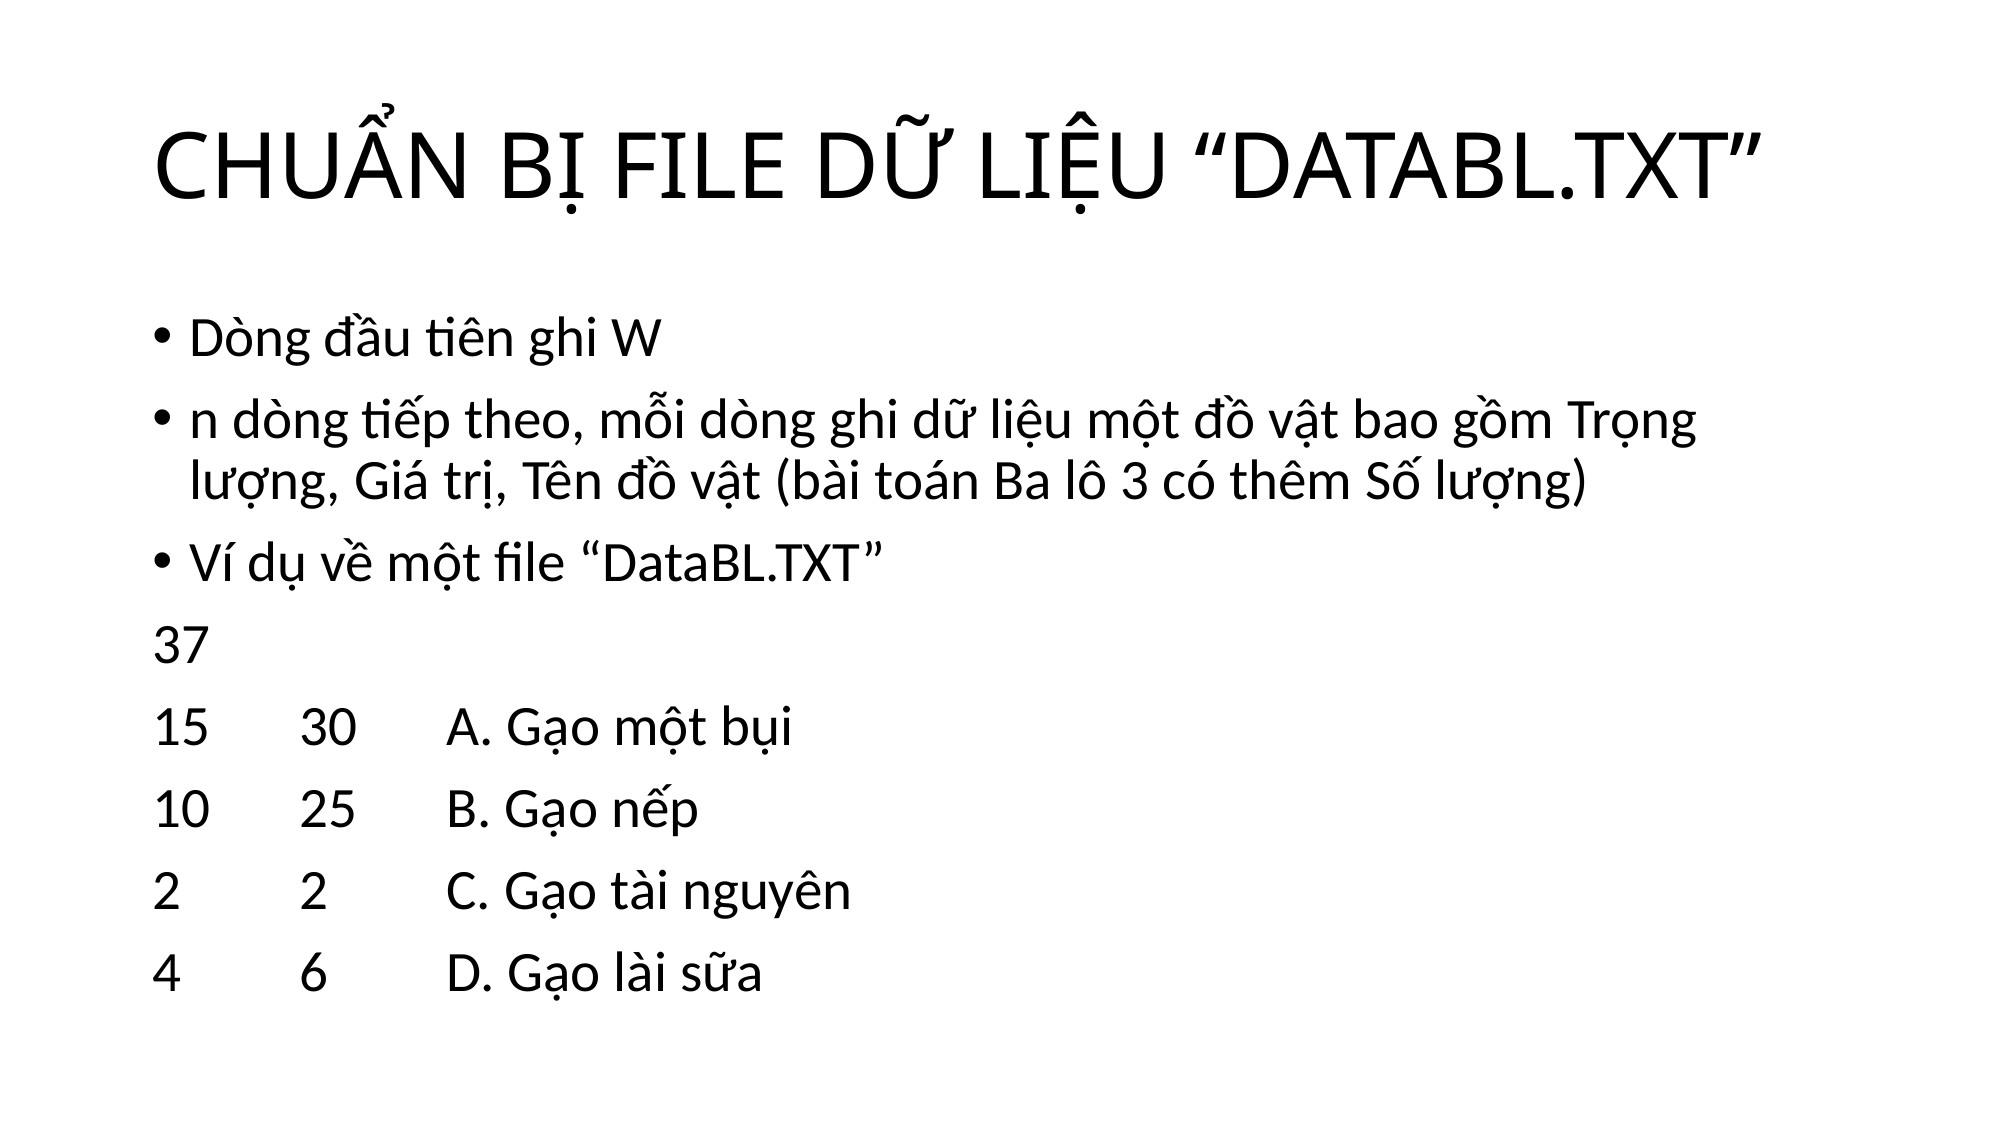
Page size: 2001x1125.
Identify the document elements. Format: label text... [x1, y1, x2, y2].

title CHUẨN BỊ FILE DỮ LIỆU “DATABL.TXT” [137, 59, 1863, 278]
list Dòng đầu tiên ghi W n dòng tiếp theo, mỗi dòng ghi dữ liệu một đồ vật bao gồm Trọng lượng, Giá trị, Tên đồ vật (bài toán Ba lô 3 có thêm Số lượng) Ví dụ về một file “DataBL.TXT” 37 15 30 A. Gạo một bụi 10 25 B. Gạo nếp 2 2 C. Gạo tài nguyên 4 6 D. Gạo lài sữa [137, 299, 1863, 1014]
